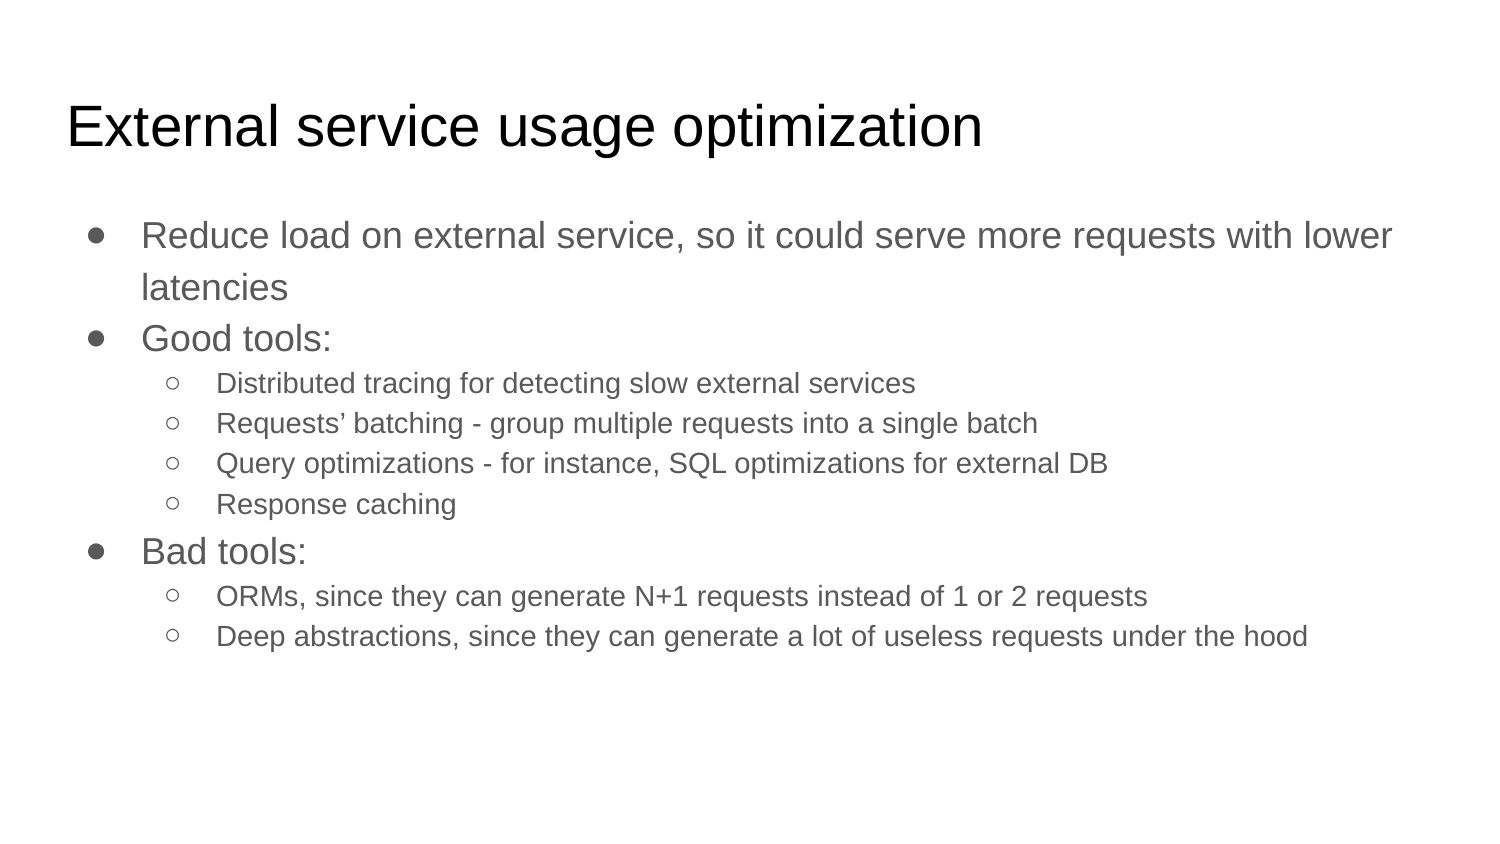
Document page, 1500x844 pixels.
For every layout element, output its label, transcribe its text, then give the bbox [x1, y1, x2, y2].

title External service usage optimization [51, 72, 1449, 167]
list Reduce load on external service, so it could serve more requests with lower latencies Good tools: Distributed tracing for detecting slow external services Requests’ batching - group multiple requests into a single batch Query optimizations - for instance, SQL optimizations for external DB Response caching Bad tools: ORMs, since they can generate N+1 requests instead of 1 or 2 requests Deep abstractions, since they can generate a lot of useless requests under the hood [51, 189, 1449, 750]
